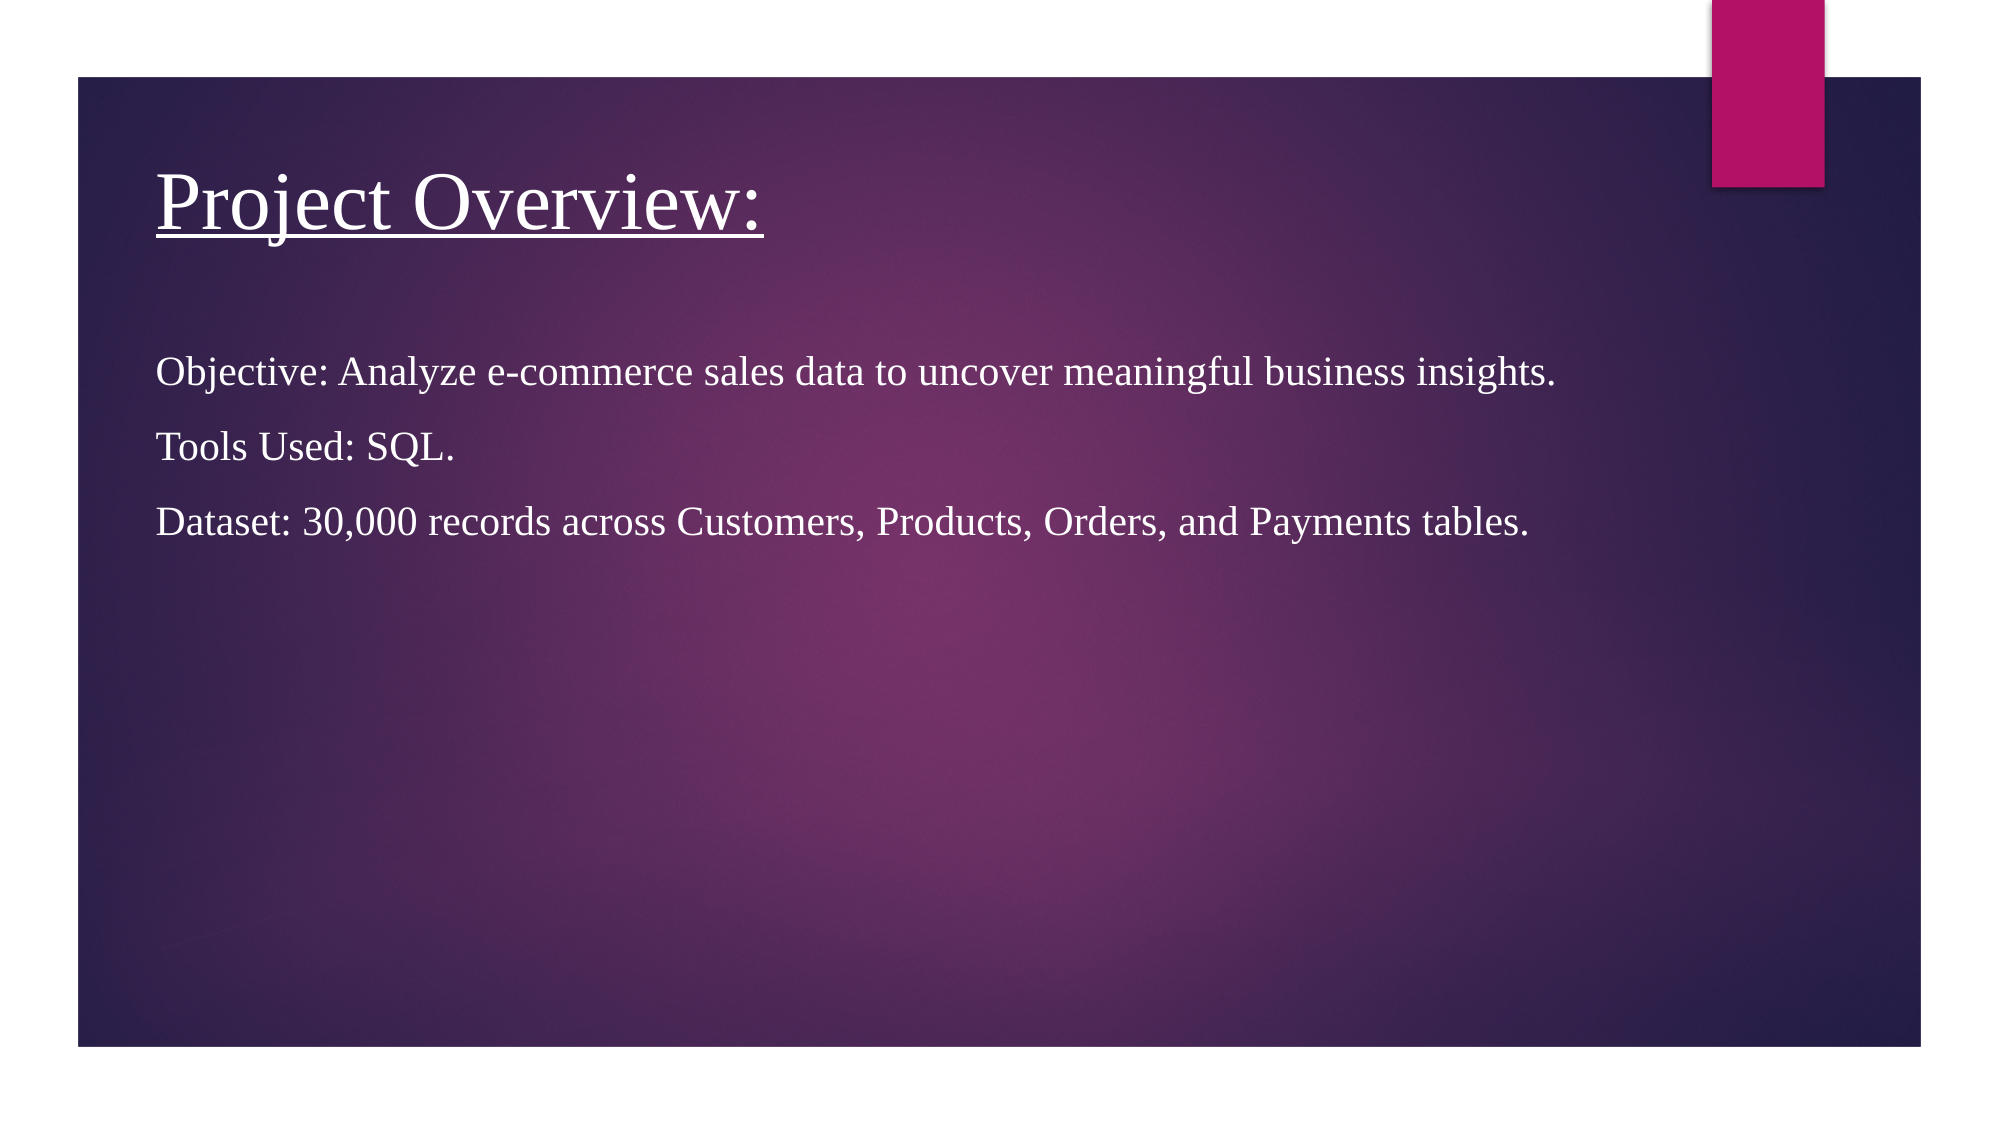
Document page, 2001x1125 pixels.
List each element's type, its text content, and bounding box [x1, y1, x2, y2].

text_box Objective: Analyze e-commerce sales data to uncover meaningful business insights. Tools Used: SQL. Dataset: 30,000 records across Customers, Products, Orders, and Payments tables. [140, 311, 1734, 552]
text_box Project Overview: [140, 138, 979, 254]
